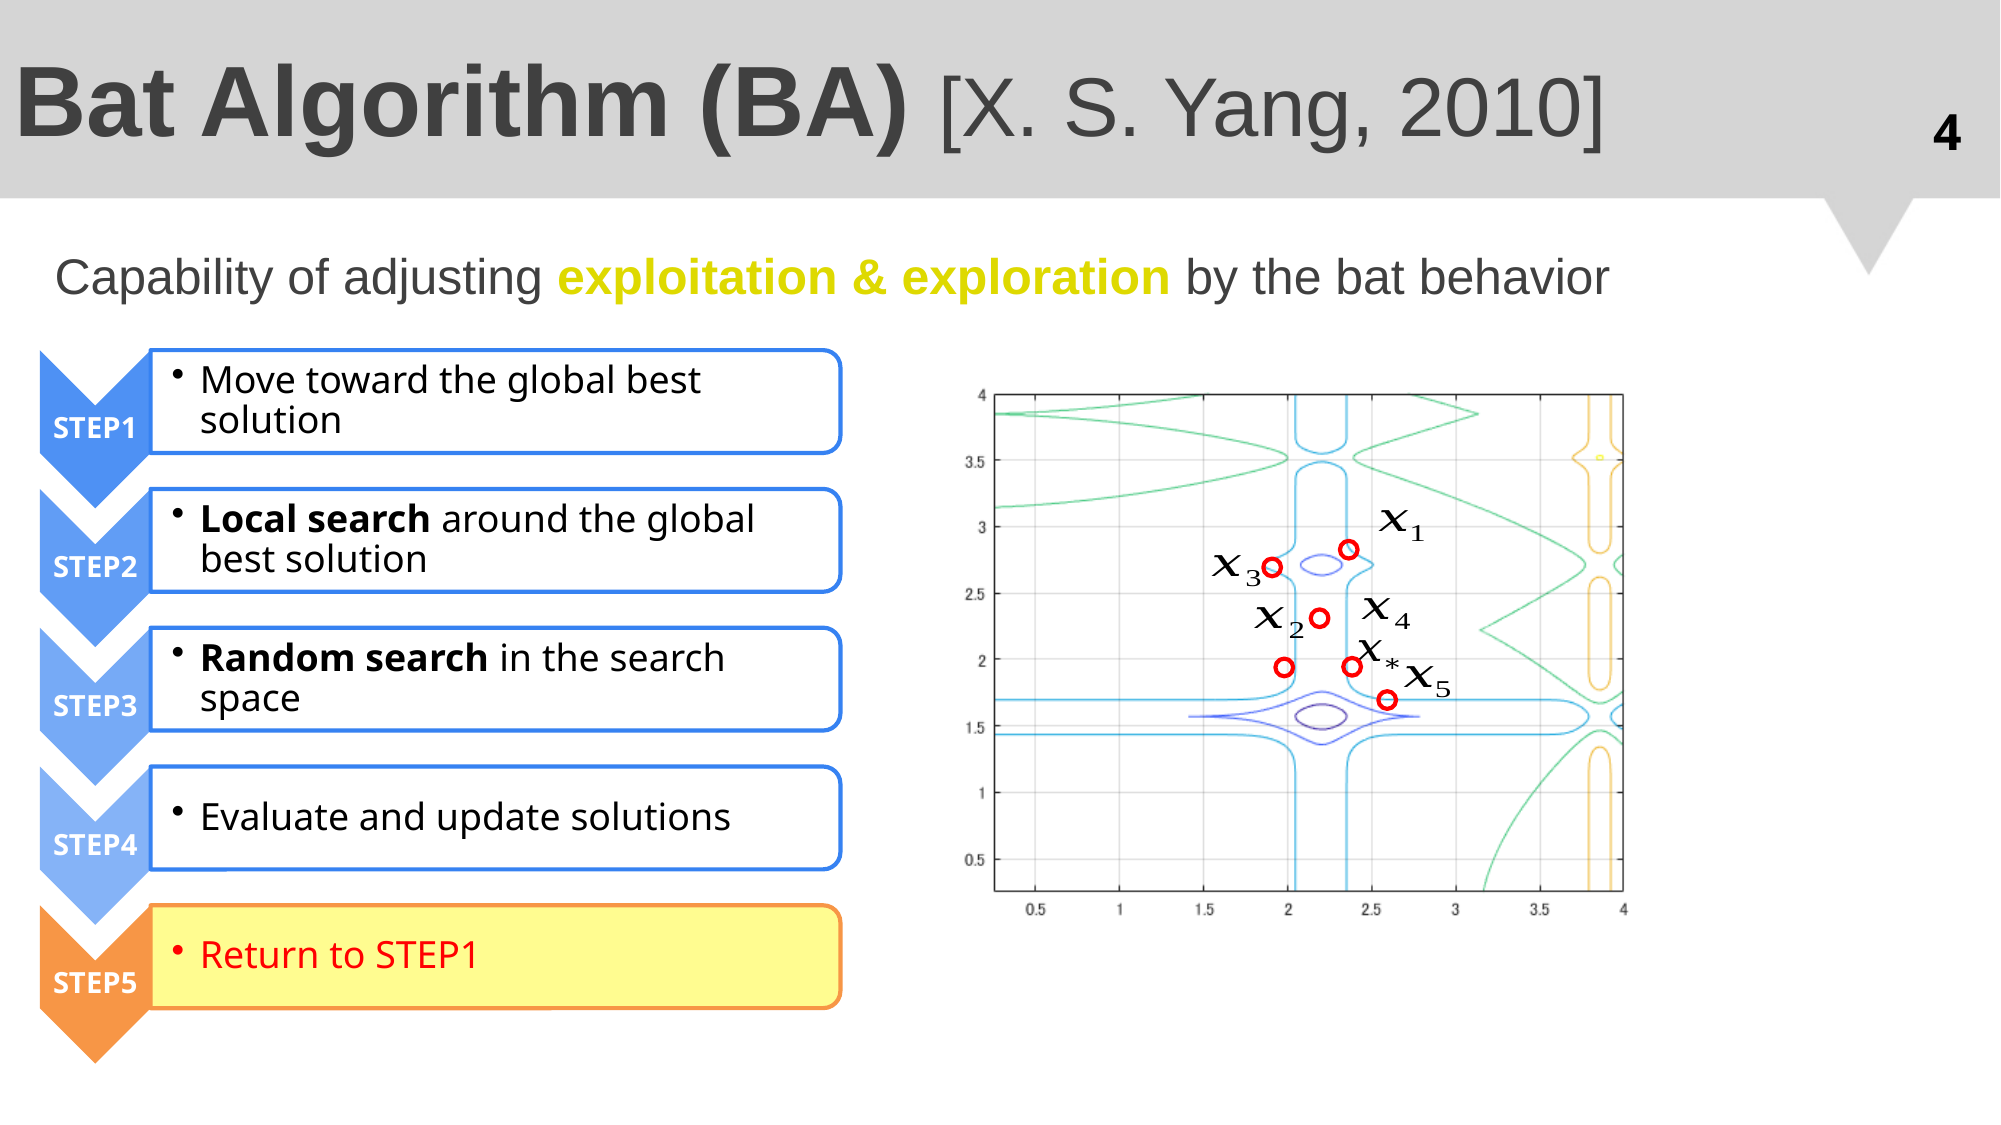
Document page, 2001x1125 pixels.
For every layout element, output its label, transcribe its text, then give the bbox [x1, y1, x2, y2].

title Bat Algorithm (BA) [X. S. Yang, 2010] [0, 0, 2000, 194]
list Capability of adjusting exploitation & exploration by the bat behavior [39, 224, 1948, 326]
picture [0, 0, 2001, 1125]
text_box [39, 349, 841, 1065]
text_box 4 [1769, 93, 1977, 168]
